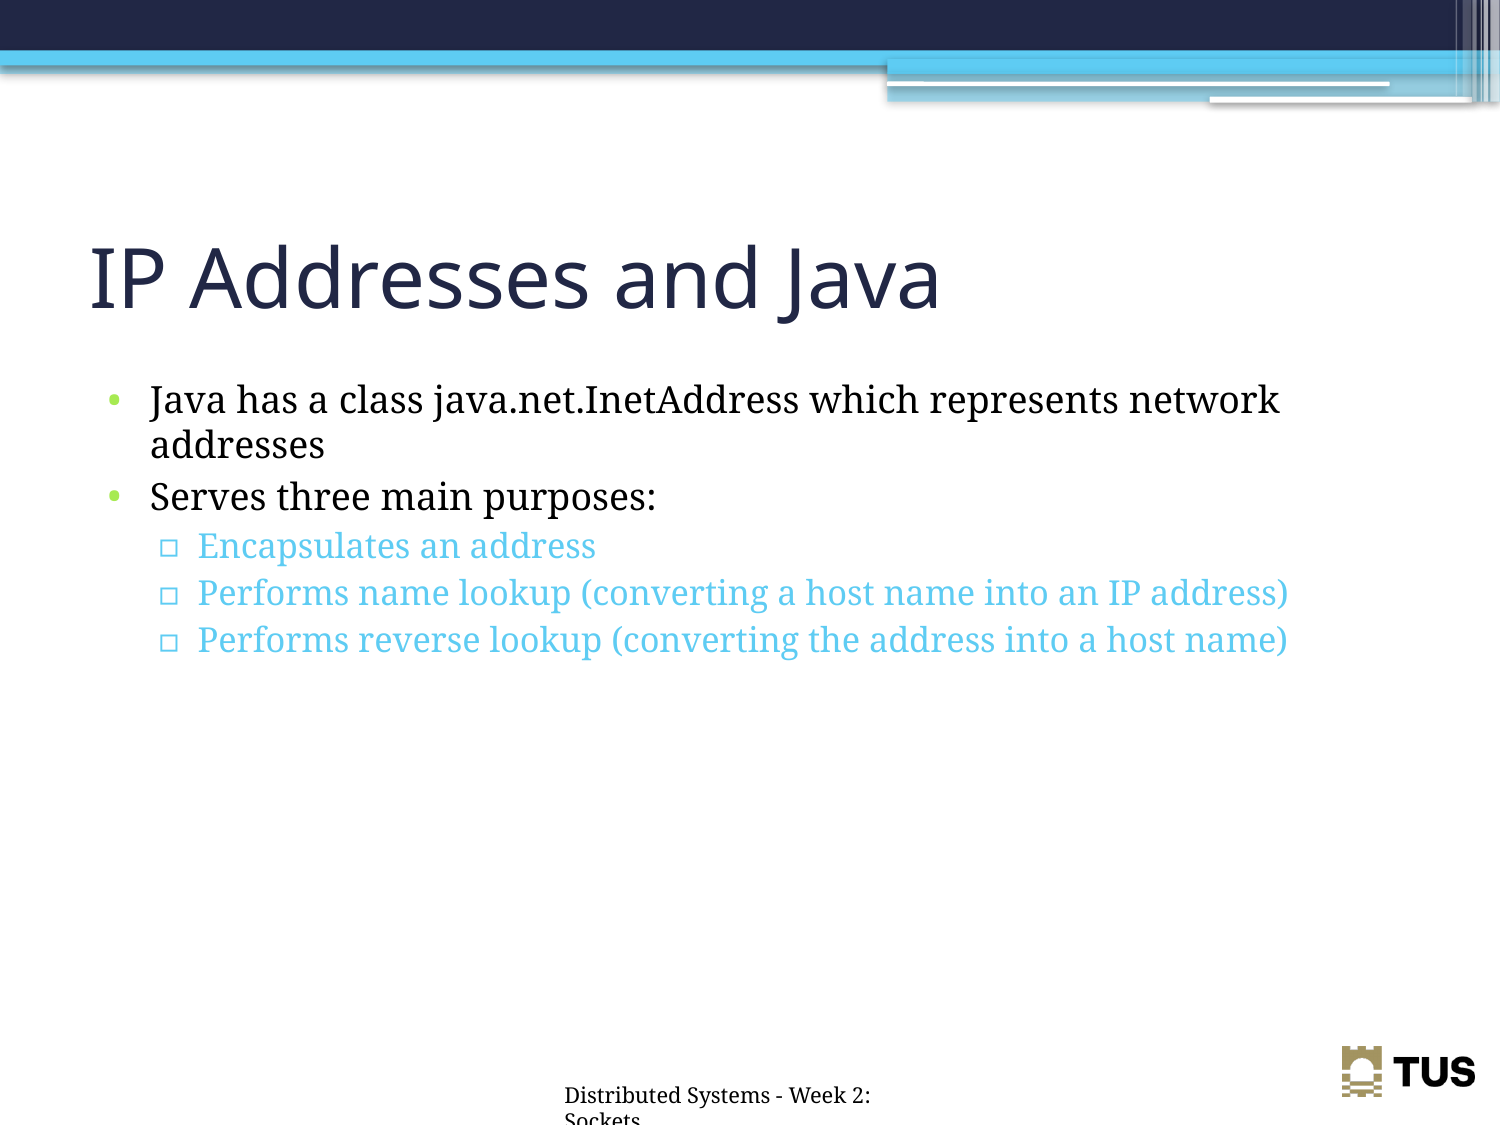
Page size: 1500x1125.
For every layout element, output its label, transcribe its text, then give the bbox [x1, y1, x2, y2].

text_box Distributed Systems - Week 2: Sockets [549, 1073, 951, 1125]
title IP Addresses and Java [75, 187, 1425, 363]
list Java has a class java.net.InetAddress which represents network addresses Serves three main purposes: Encapsulates an address Performs name lookup (converting a host name into an IP address) Performs reverse lookup (converting the address into a host name) [75, 368, 1425, 1079]
picture [1342, 1045, 1475, 1098]
